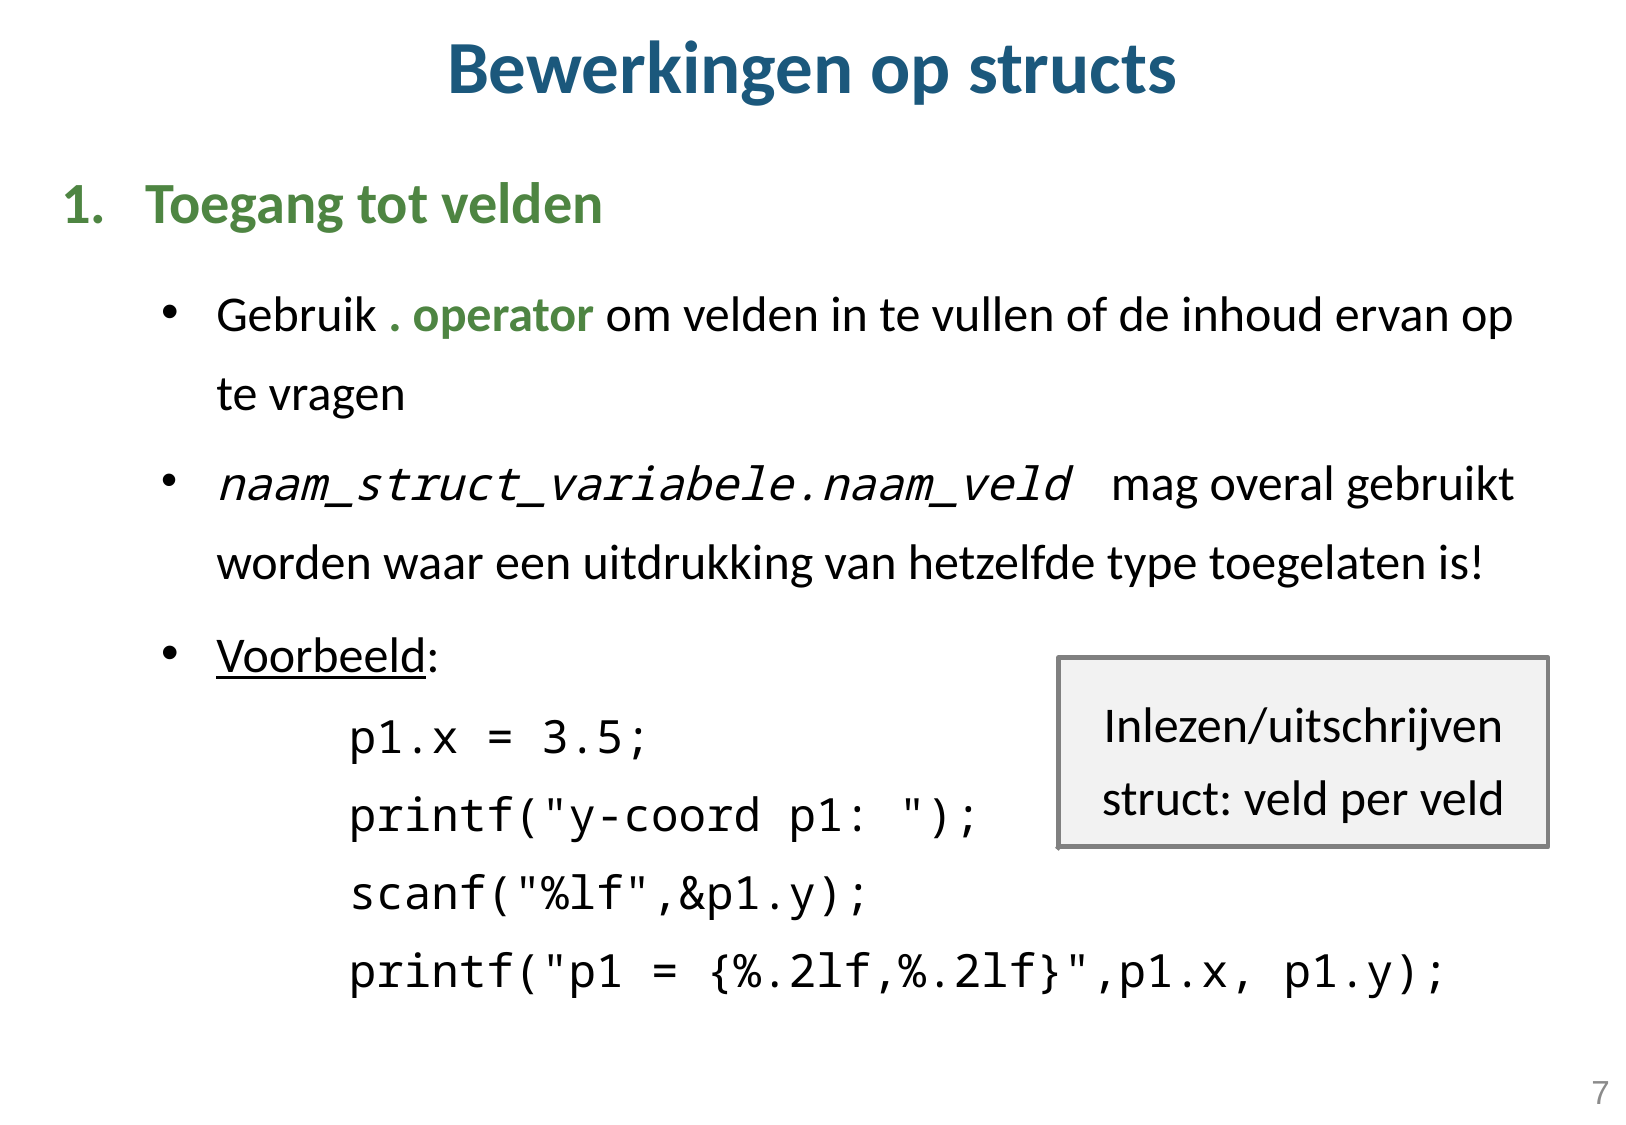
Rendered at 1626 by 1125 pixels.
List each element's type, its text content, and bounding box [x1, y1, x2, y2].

text_box Inlezen/uitschrijven struct: veld per veld [1055, 656, 1550, 851]
slide_number 7 [1245, 1060, 1625, 1121]
text_box Gebruik . operator om velden in te vullen of de inhoud ervan op te vragen naam_struct_variabele.naam_veld mag overal gebruikt worden waar een uitdrukking van hetzelfde type toegelaten is! Voorbeeld: p1.x = 3.5; printf("y-coord p1: "); scanf("%lf",&p1.y); printf("p1 = {%.2lf,%.2lf}",p1.x, p1.y); [127, 260, 1545, 633]
text_box Toegang tot velden [46, 140, 1565, 260]
title Bewerkingen op structs [0, 4, 1625, 124]
